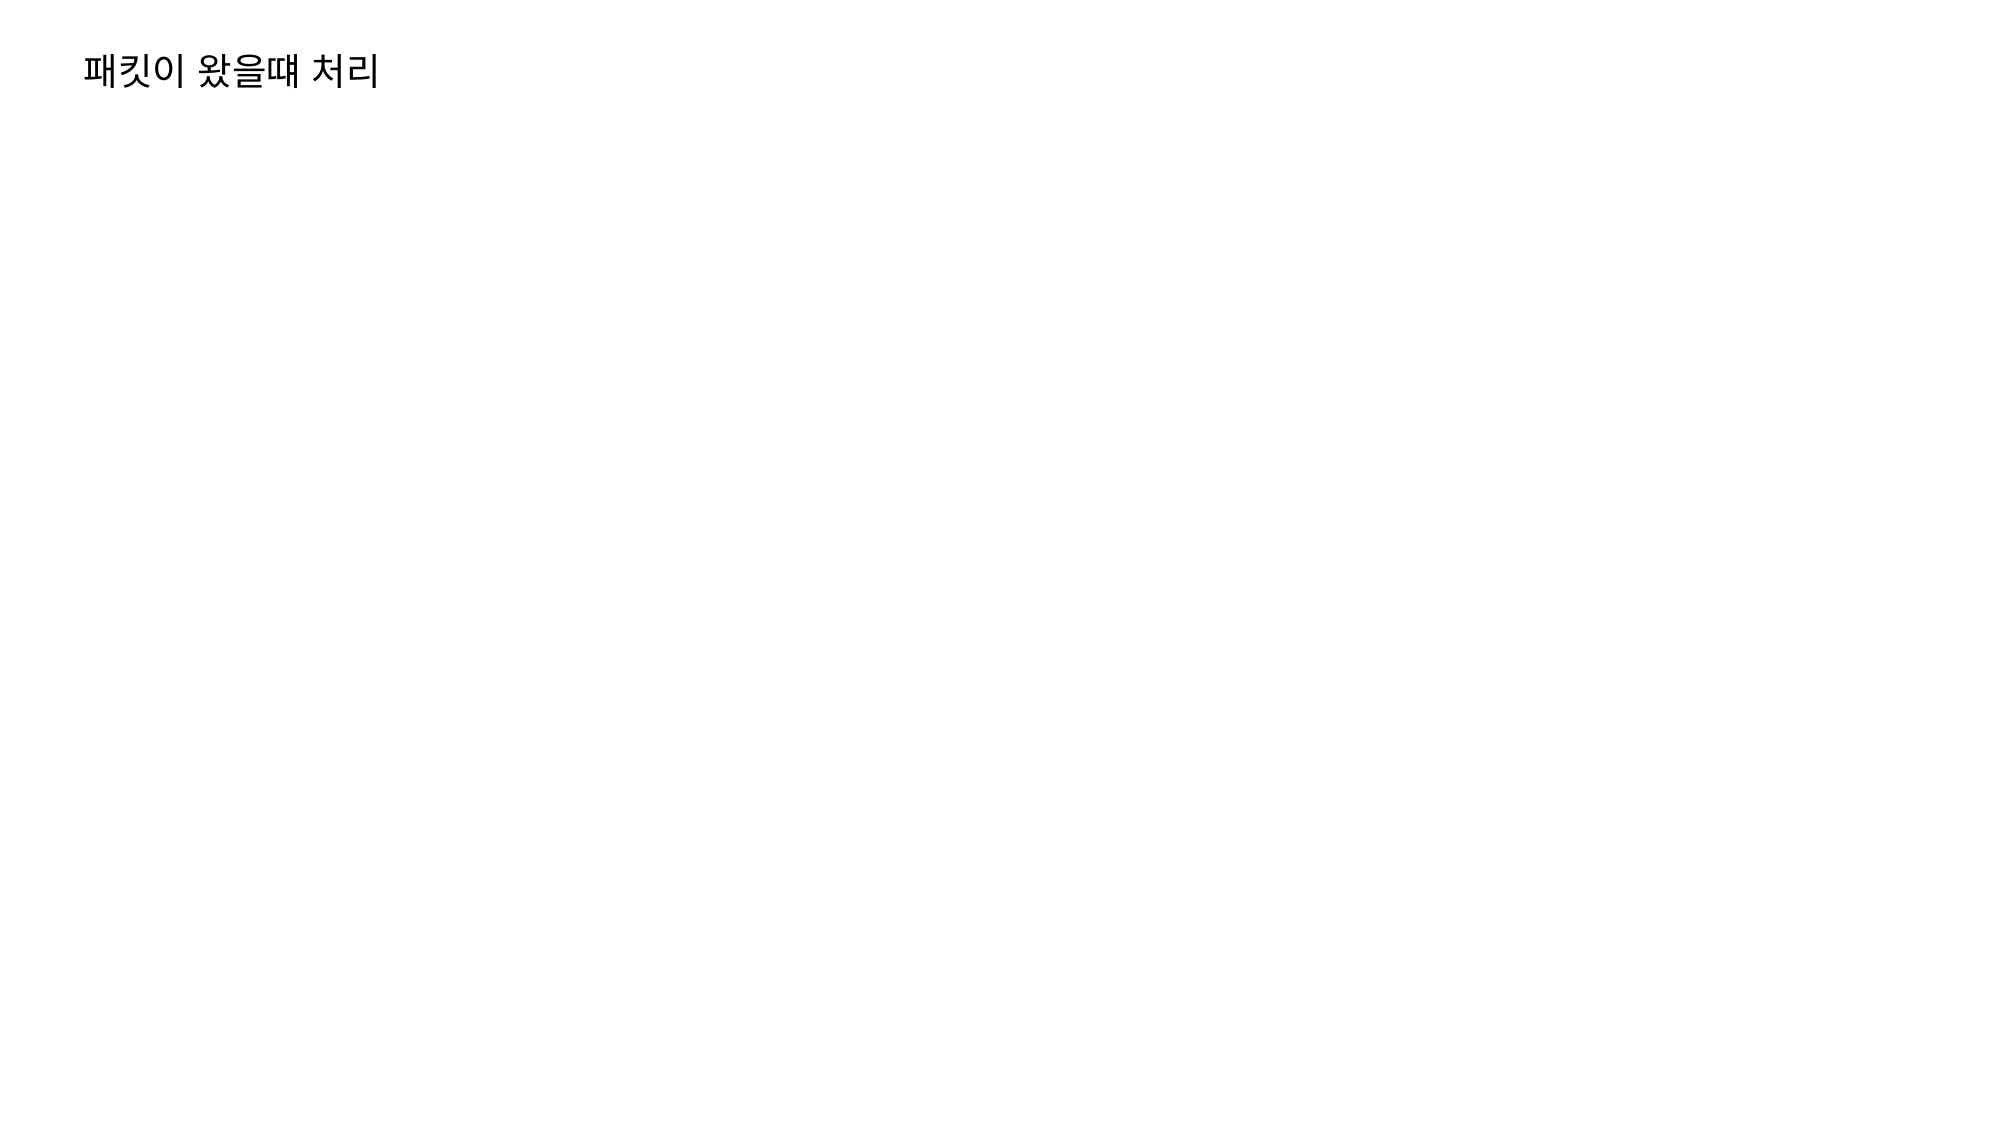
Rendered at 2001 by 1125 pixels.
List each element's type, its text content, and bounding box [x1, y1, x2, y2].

text_box 패킷이 왔을떄 처리 [68, 40, 396, 101]
